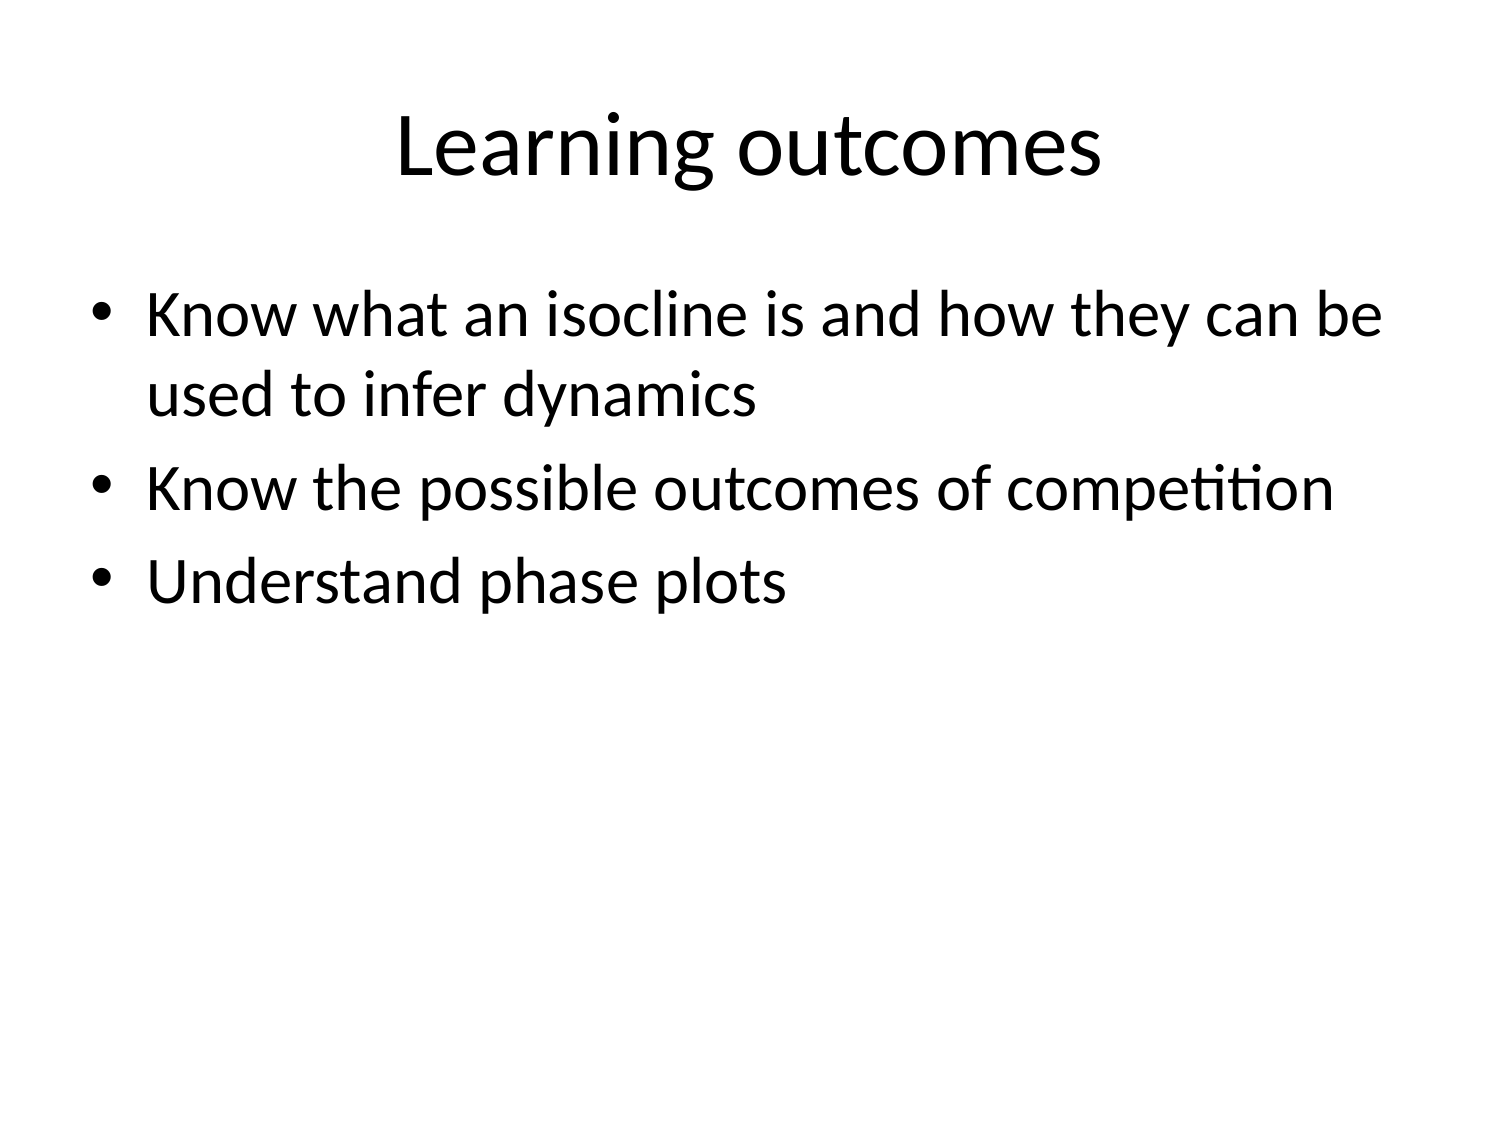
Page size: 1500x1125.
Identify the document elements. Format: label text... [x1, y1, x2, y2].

title Learning outcomes [75, 45, 1425, 233]
list Know what an isocline is and how they can be used to infer dynamics Know the possible outcomes of competition Understand phase plots [75, 262, 1425, 1005]
